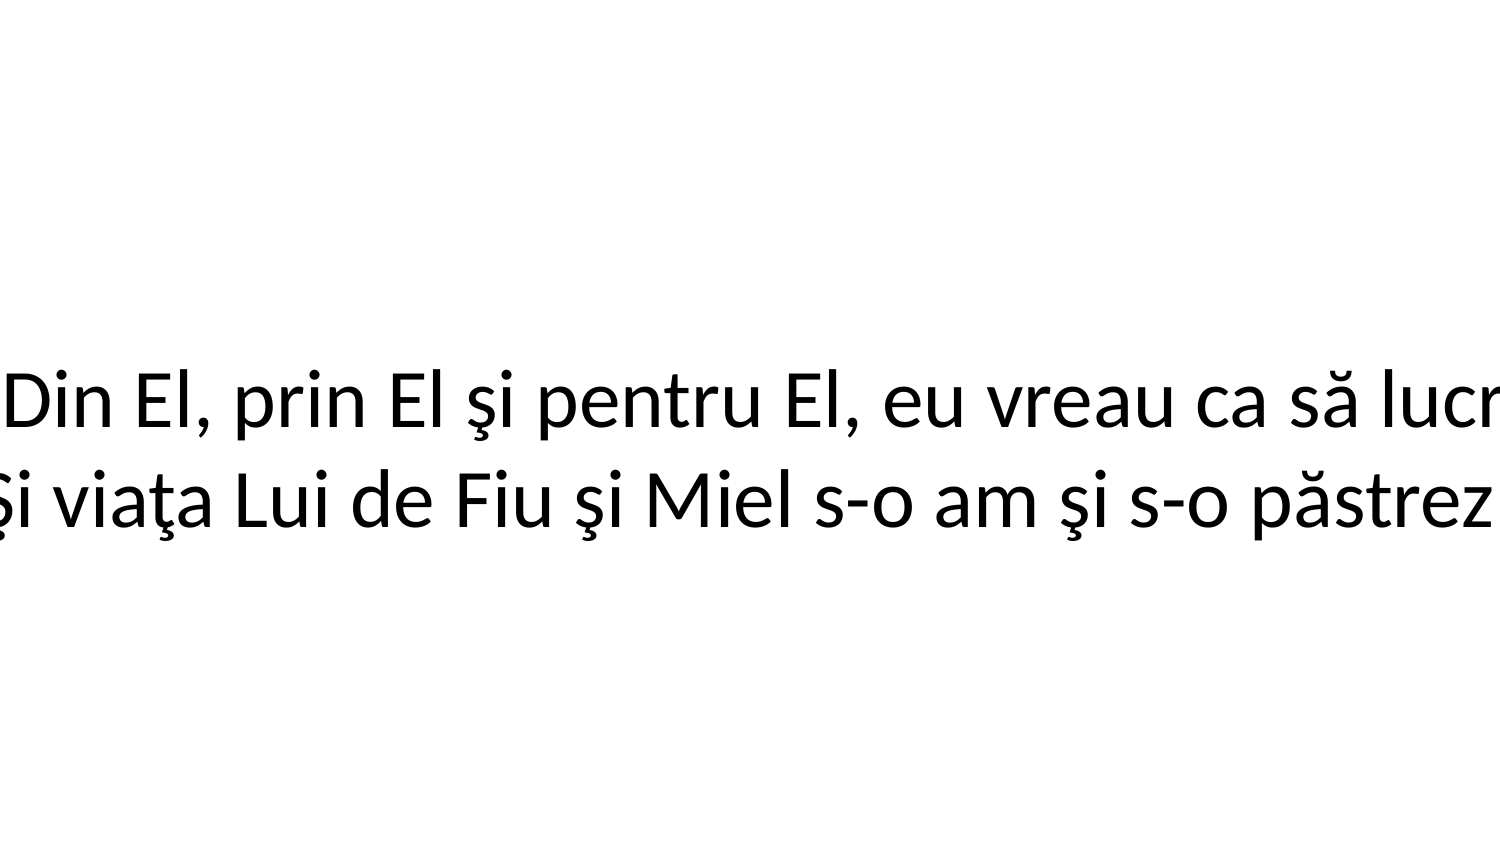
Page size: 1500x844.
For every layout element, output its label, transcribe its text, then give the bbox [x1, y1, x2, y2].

text_box 2. Din El, prin El şi pentru El, eu vreau ca să lucrez Şi viaţa Lui de Fiu şi Miel s-o am şi s-o păstrez! [0, 292, 1500, 552]
